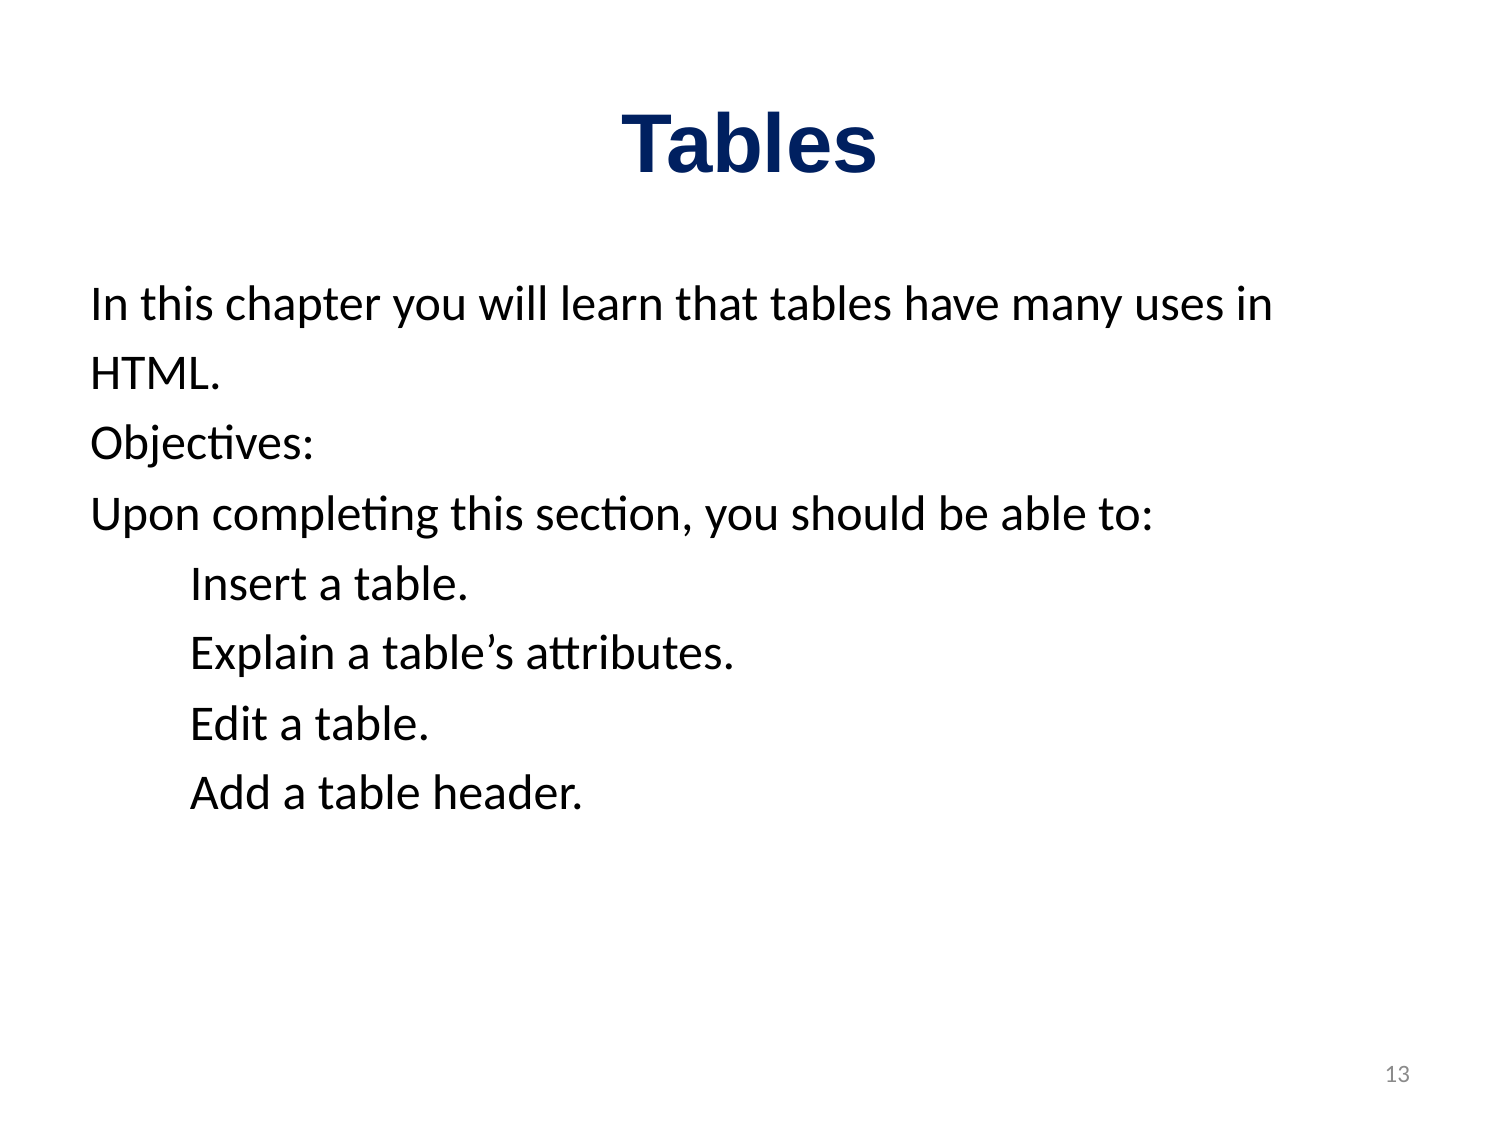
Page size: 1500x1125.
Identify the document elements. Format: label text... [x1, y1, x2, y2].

title Tables [75, 45, 1425, 233]
list In this chapter you will learn that tables have many uses in HTML. Objectives: Upon completing this section, you should be able to: Insert a table. Explain a table’s attributes. Edit a table. Add a table header. [75, 262, 1425, 1005]
slide_number 13 [1074, 1042, 1425, 1103]
